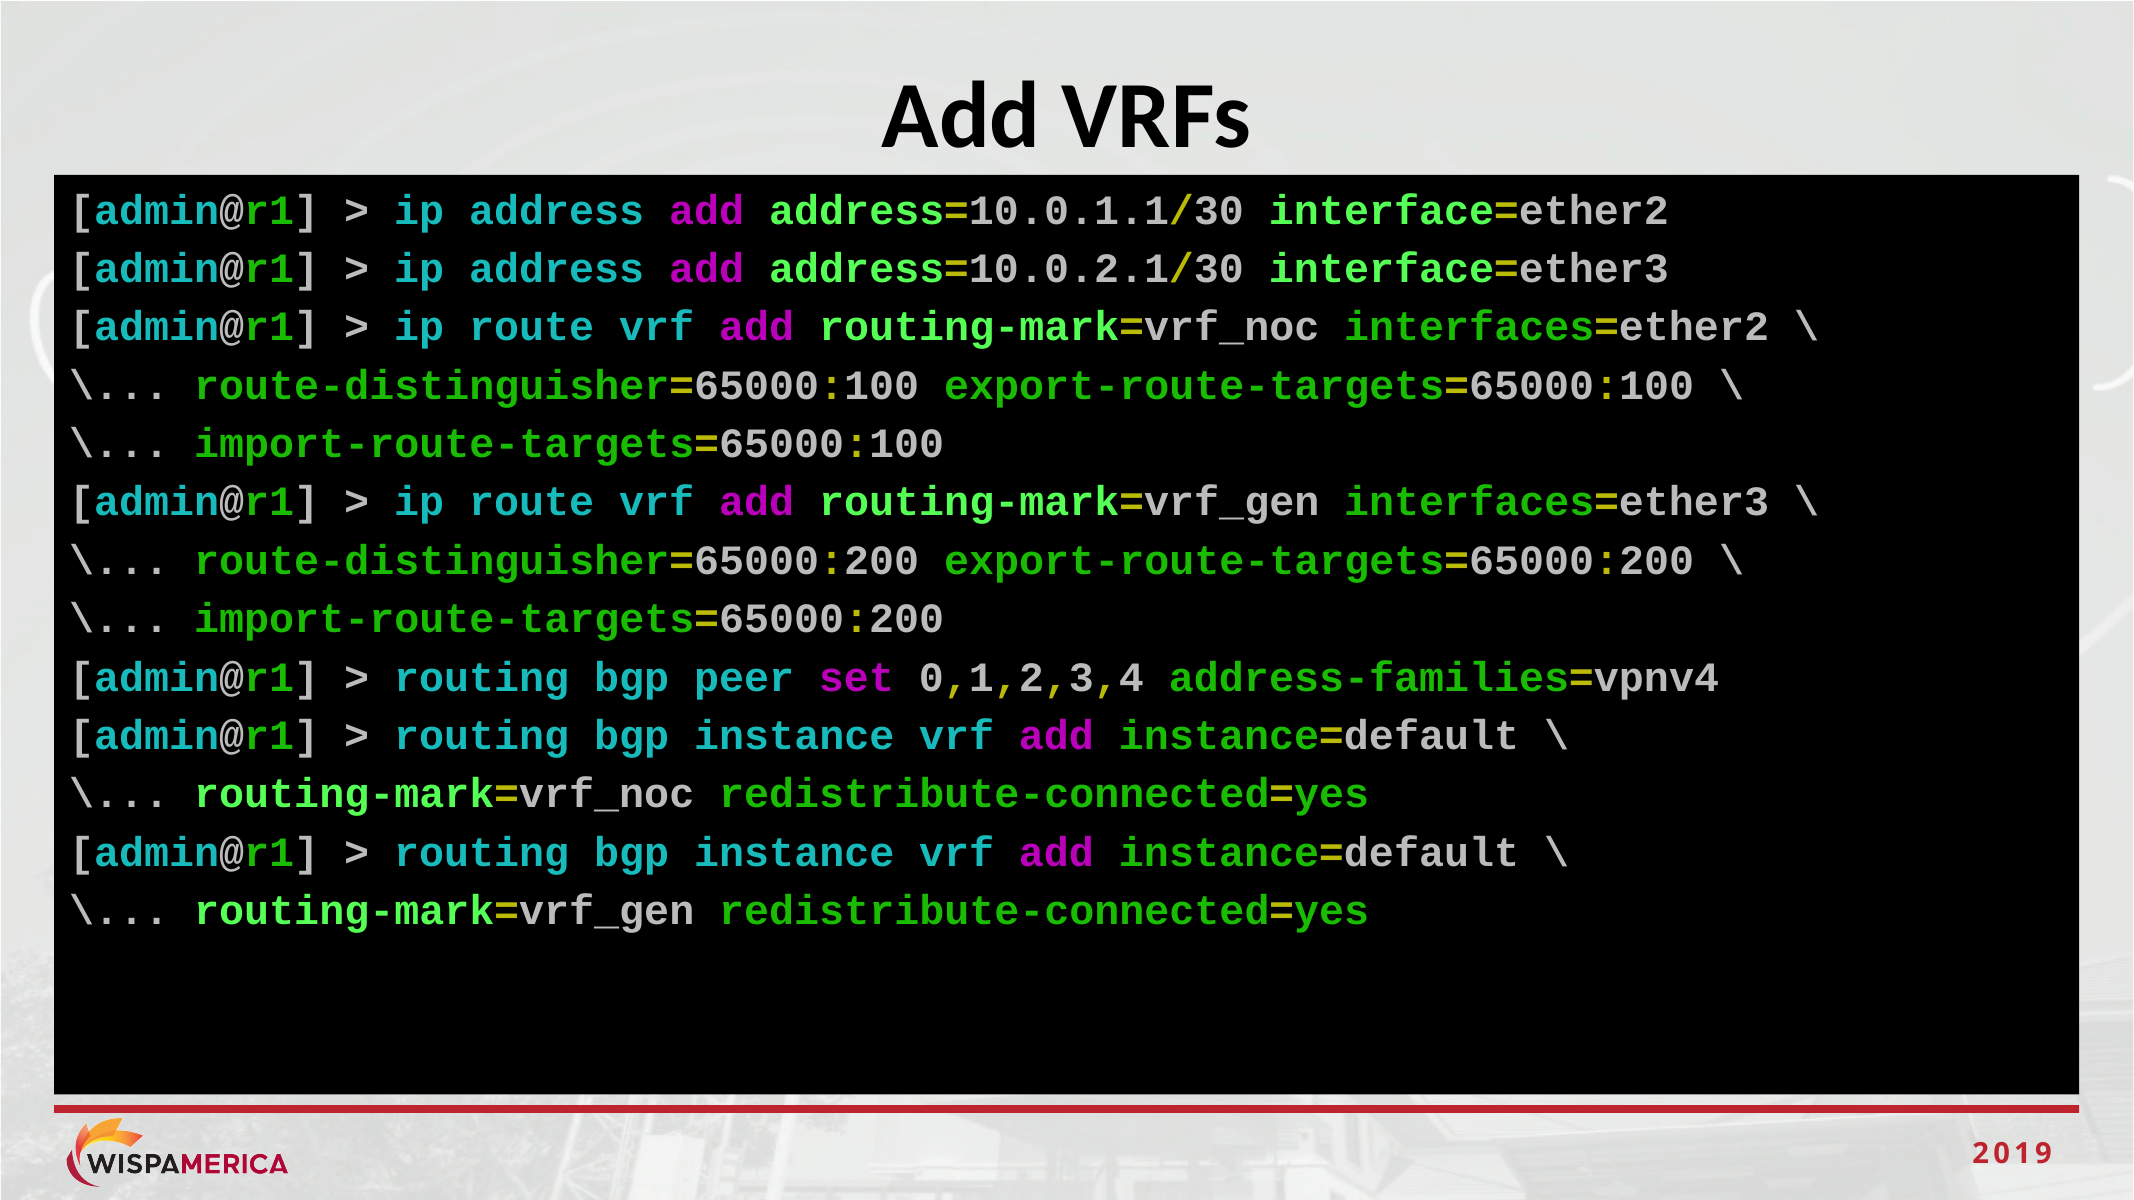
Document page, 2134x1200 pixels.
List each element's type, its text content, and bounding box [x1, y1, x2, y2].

picture [54, 1105, 2080, 1113]
picture [66, 1118, 292, 1187]
title Add VRFs [54, 45, 2080, 174]
list [admin@r1] > ip address add address=10.0.1.1/30 interface=ether2 [admin@r1] > ip address add address=10.0.2.1/30 interface=ether3 [admin@r1] > ip route vrf add routing-mark=vrf_noc interfaces=ether2 \ \... route-distinguisher=65000:100 export-route-targets=65000:100 \ \... import-route-targets=65000:100 [admin@r1] > ip route vrf add routing-mark=vrf_gen interfaces=ether3 \ \... route-distinguisher=65000:200 export-route-targets=65000:200 \ \... import-route-targets=65000:200 [admin@r1] > routing bgp peer set 0,1,2,3,4 address-families=vpnv4 [admin@r1] > routing bgp instance vrf add instance=default \ \... routing-mark=vrf_noc redistribute-connected=yes [admin@r1] > routing bgp instance vrf add instance=default \ \... routing-mark=vrf_gen redistribute-connected=yes [54, 174, 2080, 1095]
